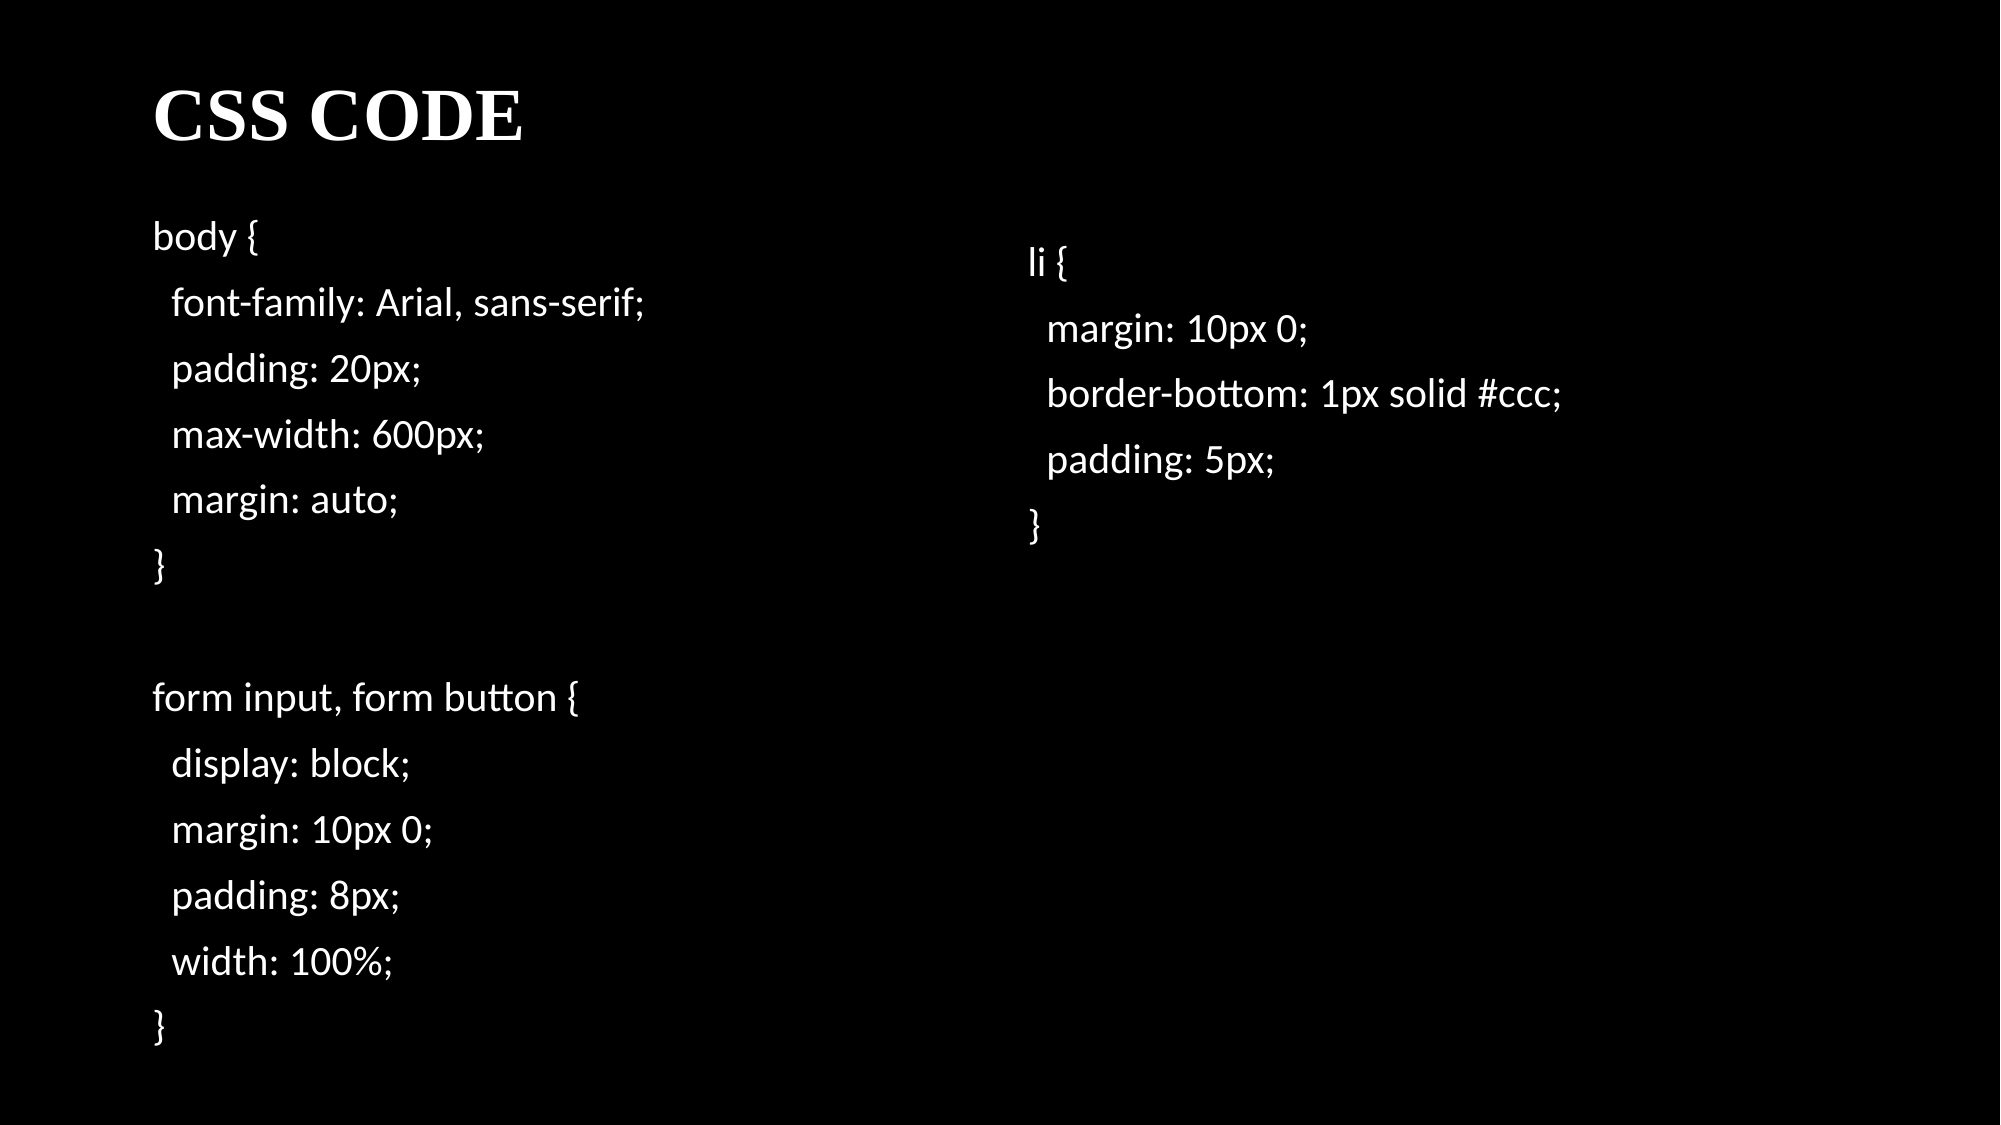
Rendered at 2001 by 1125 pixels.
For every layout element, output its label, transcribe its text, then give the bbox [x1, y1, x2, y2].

title CSS CODE [137, 59, 1863, 174]
list body { font-family: Arial, sans-serif; padding: 20px; max-width: 600px; margin: auto; } form input, form button { display: block; margin: 10px 0; padding: 8px; width: 100%; } [137, 207, 900, 1014]
list li { margin: 10px 0; border-bottom: 1px solid #ccc; padding: 5px; } [1012, 187, 1913, 1014]
